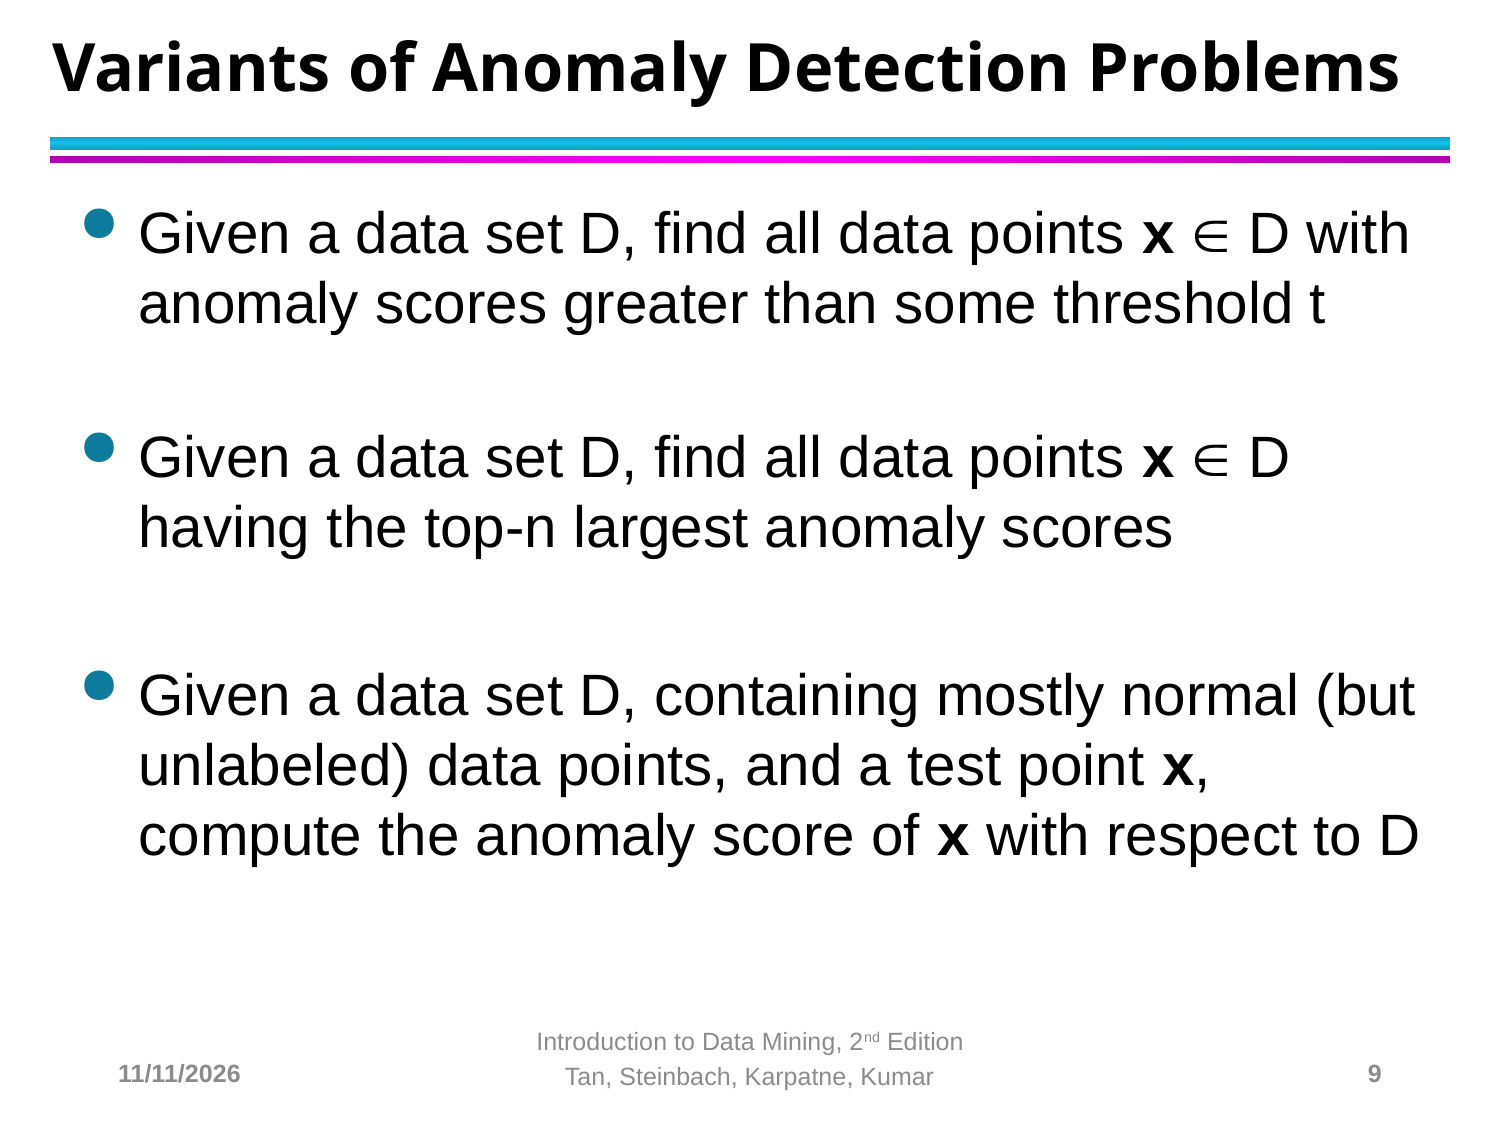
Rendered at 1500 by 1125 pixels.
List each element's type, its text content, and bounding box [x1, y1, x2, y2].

footer Introduction to Data Mining, 2nd Edition Tan, Steinbach, Karpatne, Kumar [496, 1042, 1004, 1103]
slide_number 9 [1059, 1042, 1397, 1103]
list Given a data set D, find all data points x  D with anomaly scores greater than some threshold t Given a data set D, find all data points x  D having the top-n largest anomaly scores Given a data set D, containing mostly normal (but unlabeled) data points, and a test point x, compute the anomaly score of x with respect to D [67, 187, 1463, 1038]
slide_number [103, 1042, 441, 1103]
title Variants of Anomaly Detection Problems [37, 24, 1450, 113]
